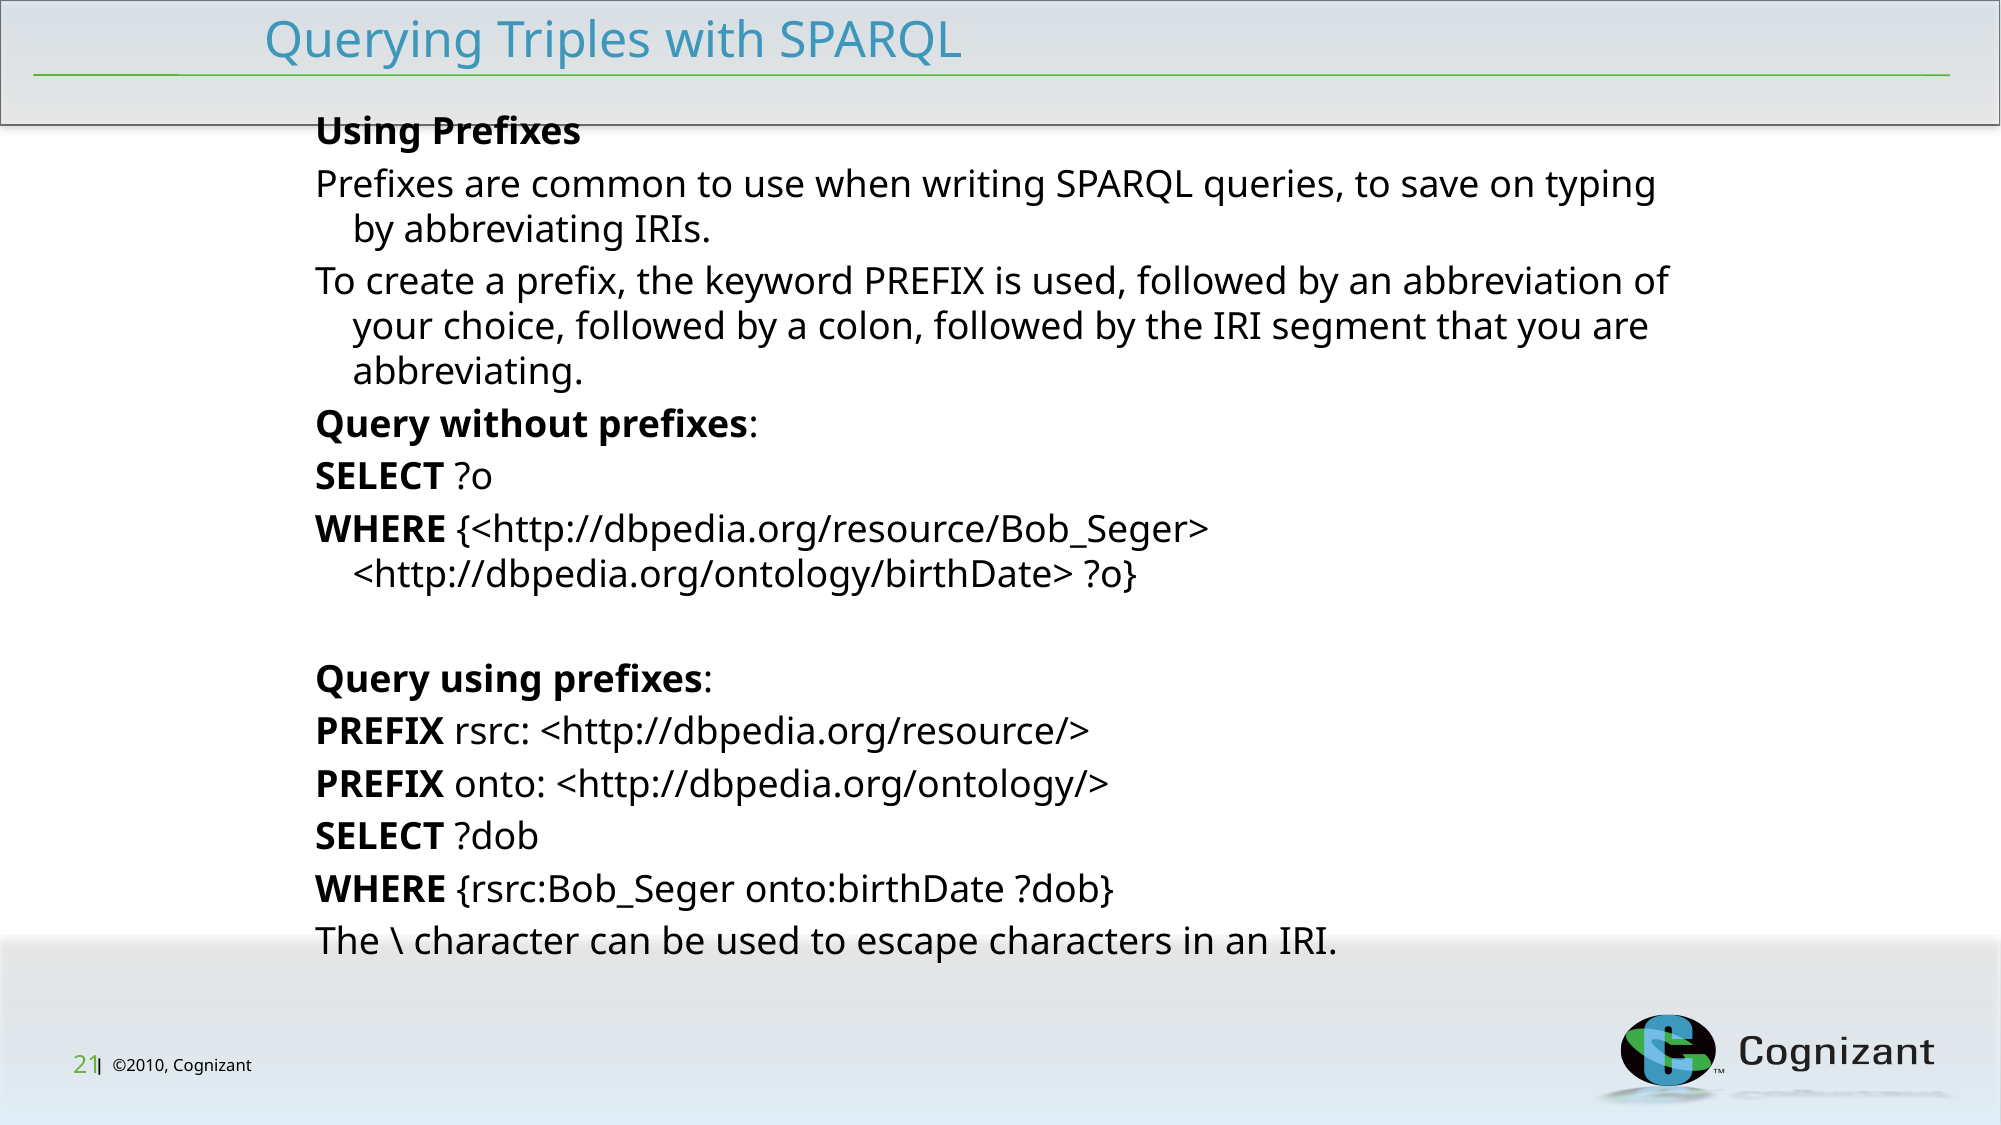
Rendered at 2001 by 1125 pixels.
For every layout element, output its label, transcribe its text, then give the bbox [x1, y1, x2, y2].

picture [1553, 1006, 1984, 1125]
slide_number 21 [16, 1037, 117, 1113]
list Using Prefixes Prefixes are common to use when writing SPARQL queries, to save on typing by abbreviating IRIs. To create a prefix, the keyword PREFIX is used, followed by an abbreviation of your choice, followed by a colon, followed by the IRI segment that you are abbreviating. Query without prefixes: SELECT ?o WHERE {<http://dbpedia.org/resource/Bob_Seger> <http://dbpedia.org/ontology/birthDate> ?o} Query using prefixes: PREFIX rsrc: <http://dbpedia.org/resource/> PREFIX onto: <http://dbpedia.org/ontology/> SELECT ?dob WHERE {rsrc:Bob_Seger onto:birthDate ?dob} The \ character can be used to escape characters in an IRI. [299, 99, 1701, 1017]
title Querying Triples with SPARQL [249, 0, 1701, 76]
